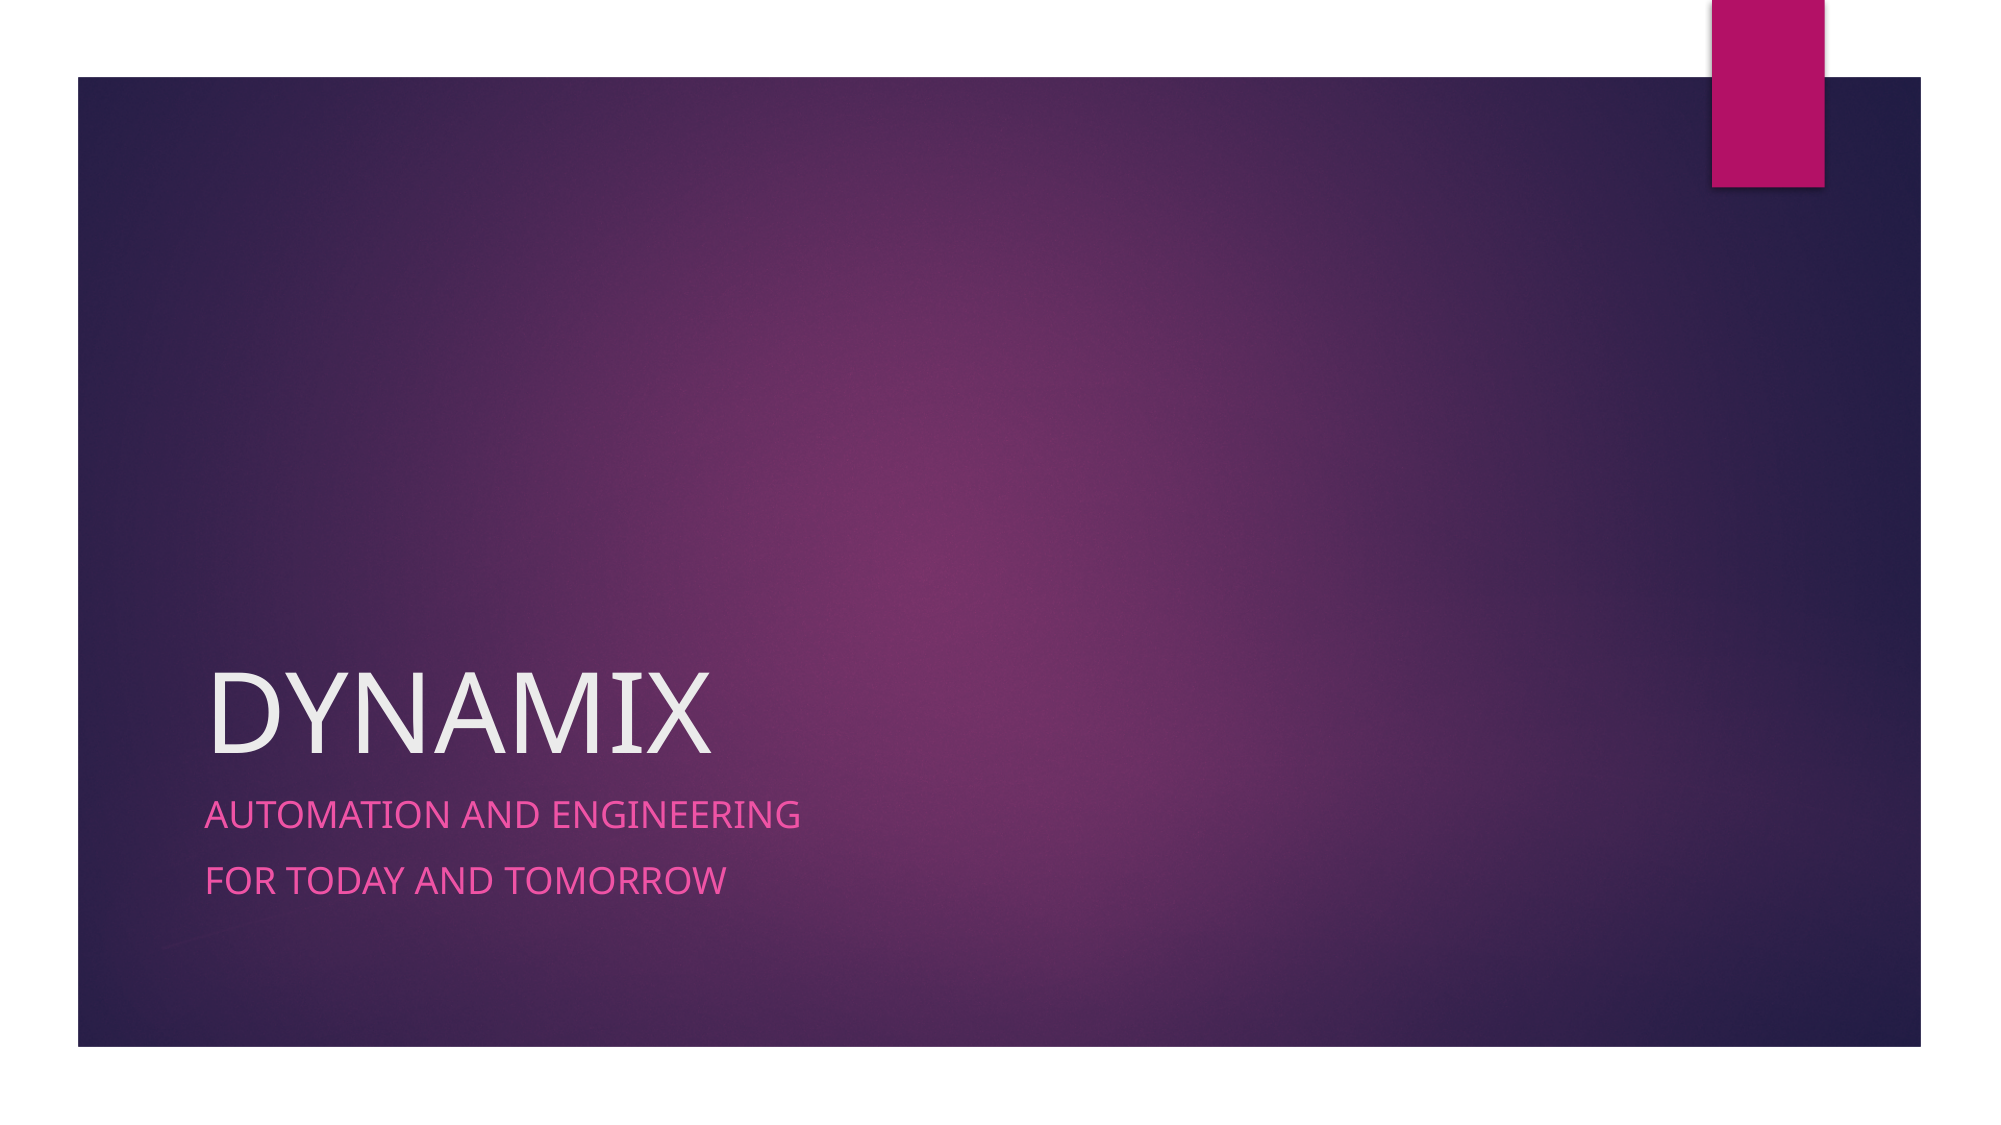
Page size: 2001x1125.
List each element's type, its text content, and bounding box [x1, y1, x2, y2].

subtitle AUTOMATION AND ENGINEERING For today and tomorrow [189, 783, 1638, 925]
title DYNAMIX [189, 344, 1638, 783]
